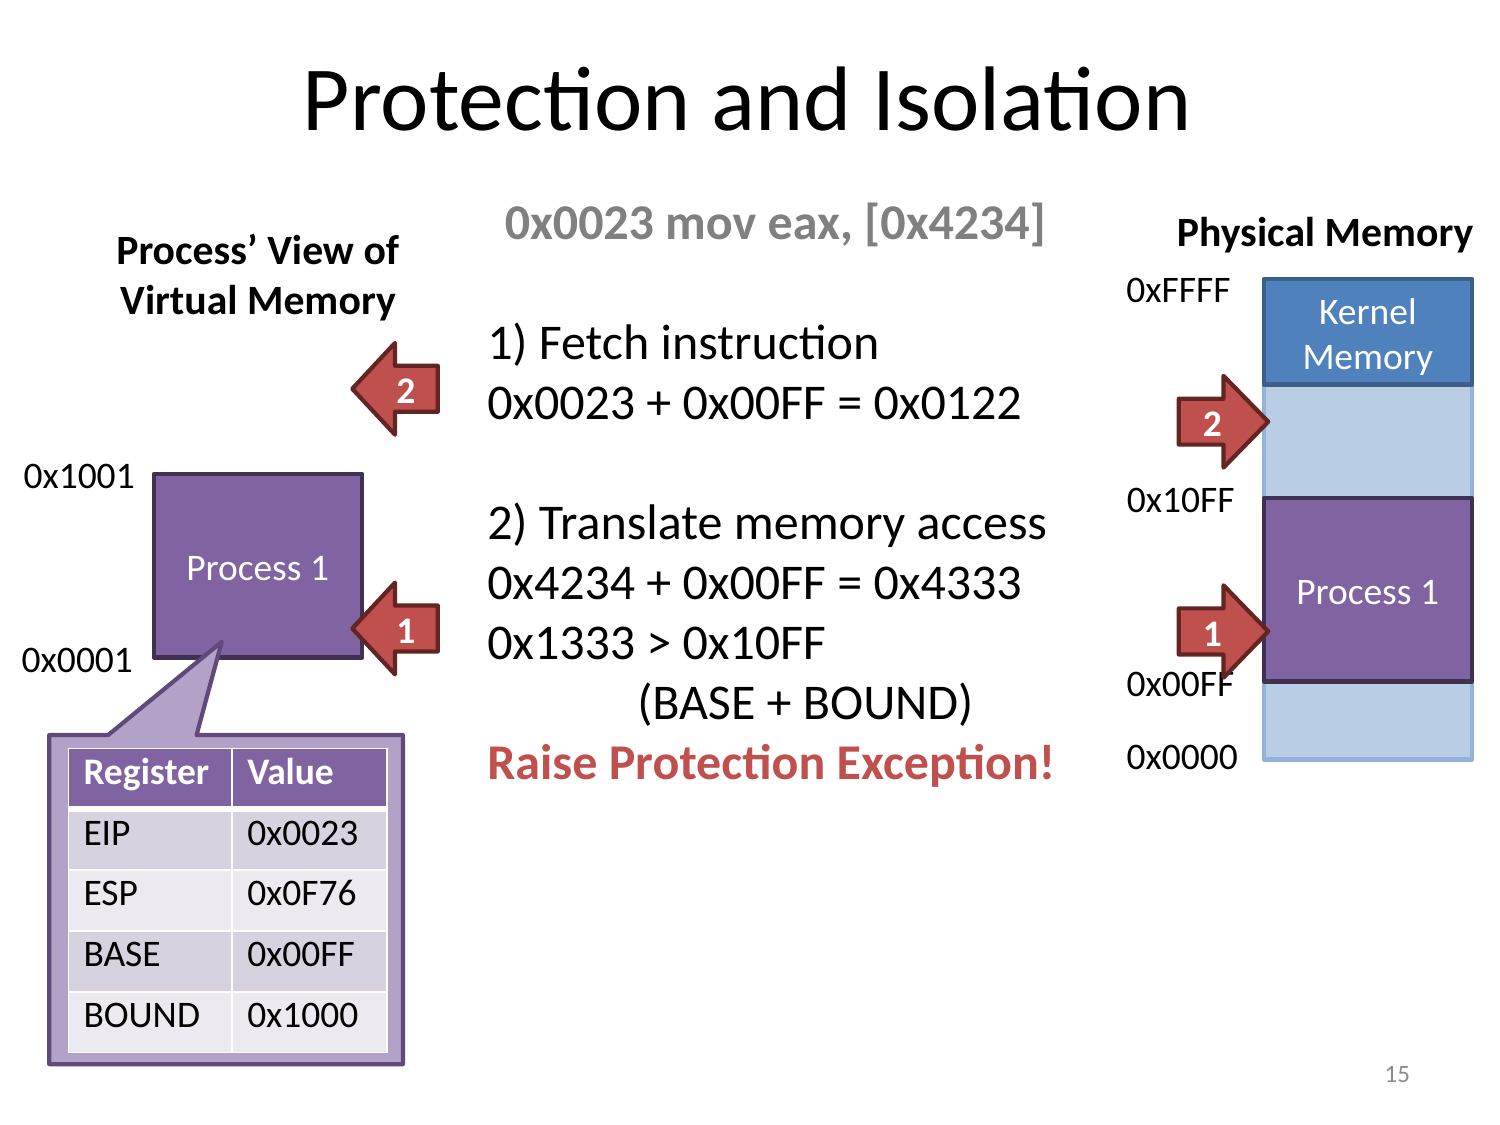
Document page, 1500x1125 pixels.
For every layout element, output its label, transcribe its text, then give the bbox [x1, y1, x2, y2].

table_cell EIP [69, 812, 231, 869]
text_box Physical Memory [1162, 197, 1489, 263]
text_box Kernel Memory [1262, 277, 1474, 387]
table_cell 0x0023 [233, 812, 386, 869]
text_box 0x00FF [1111, 651, 1250, 711]
text_box Process 1 [1262, 496, 1474, 684]
text_box Process 1 [152, 472, 364, 660]
table_header Register [69, 749, 231, 806]
table_cell ESP [69, 871, 231, 930]
text_box 1 [1176, 583, 1271, 680]
text_box [1262, 387, 1474, 496]
table_cell 0x0F76 [233, 871, 386, 930]
text_box 0x10FF [1112, 467, 1250, 528]
table_header Value [233, 749, 386, 806]
table_cell 0x1000 [233, 993, 386, 1052]
table_cell BASE [69, 932, 231, 991]
text_box 0x0000 [1111, 724, 1253, 785]
text_box 0xFFFF [1111, 257, 1246, 317]
text_box Process’ View of Virtual Memory [101, 215, 415, 331]
text_box [1262, 684, 1474, 762]
text_box 0x0001 [6, 627, 148, 687]
text_box [47, 640, 406, 1067]
text_box 1 [350, 580, 440, 677]
slide_number 15 [1074, 1042, 1425, 1103]
text_box 0x1001 [8, 443, 150, 504]
title Protection and Isolation [7, 0, 1488, 188]
list 0x0023 mov eax, [0x4234] 1) Fetch instruction 0x0023 + 0x00FF = 0x0122 2) Translate memory access 0x4234 + 0x00FF = 0x4333 0x1333 > 0x10FF (BASE + BOUND) Raise Protection Exception! [472, 194, 1079, 1003]
table_cell 0x00FF [233, 932, 386, 991]
text_box 2 [1176, 373, 1271, 470]
text_box 2 [350, 340, 440, 437]
table_cell BOUND [69, 993, 231, 1052]
